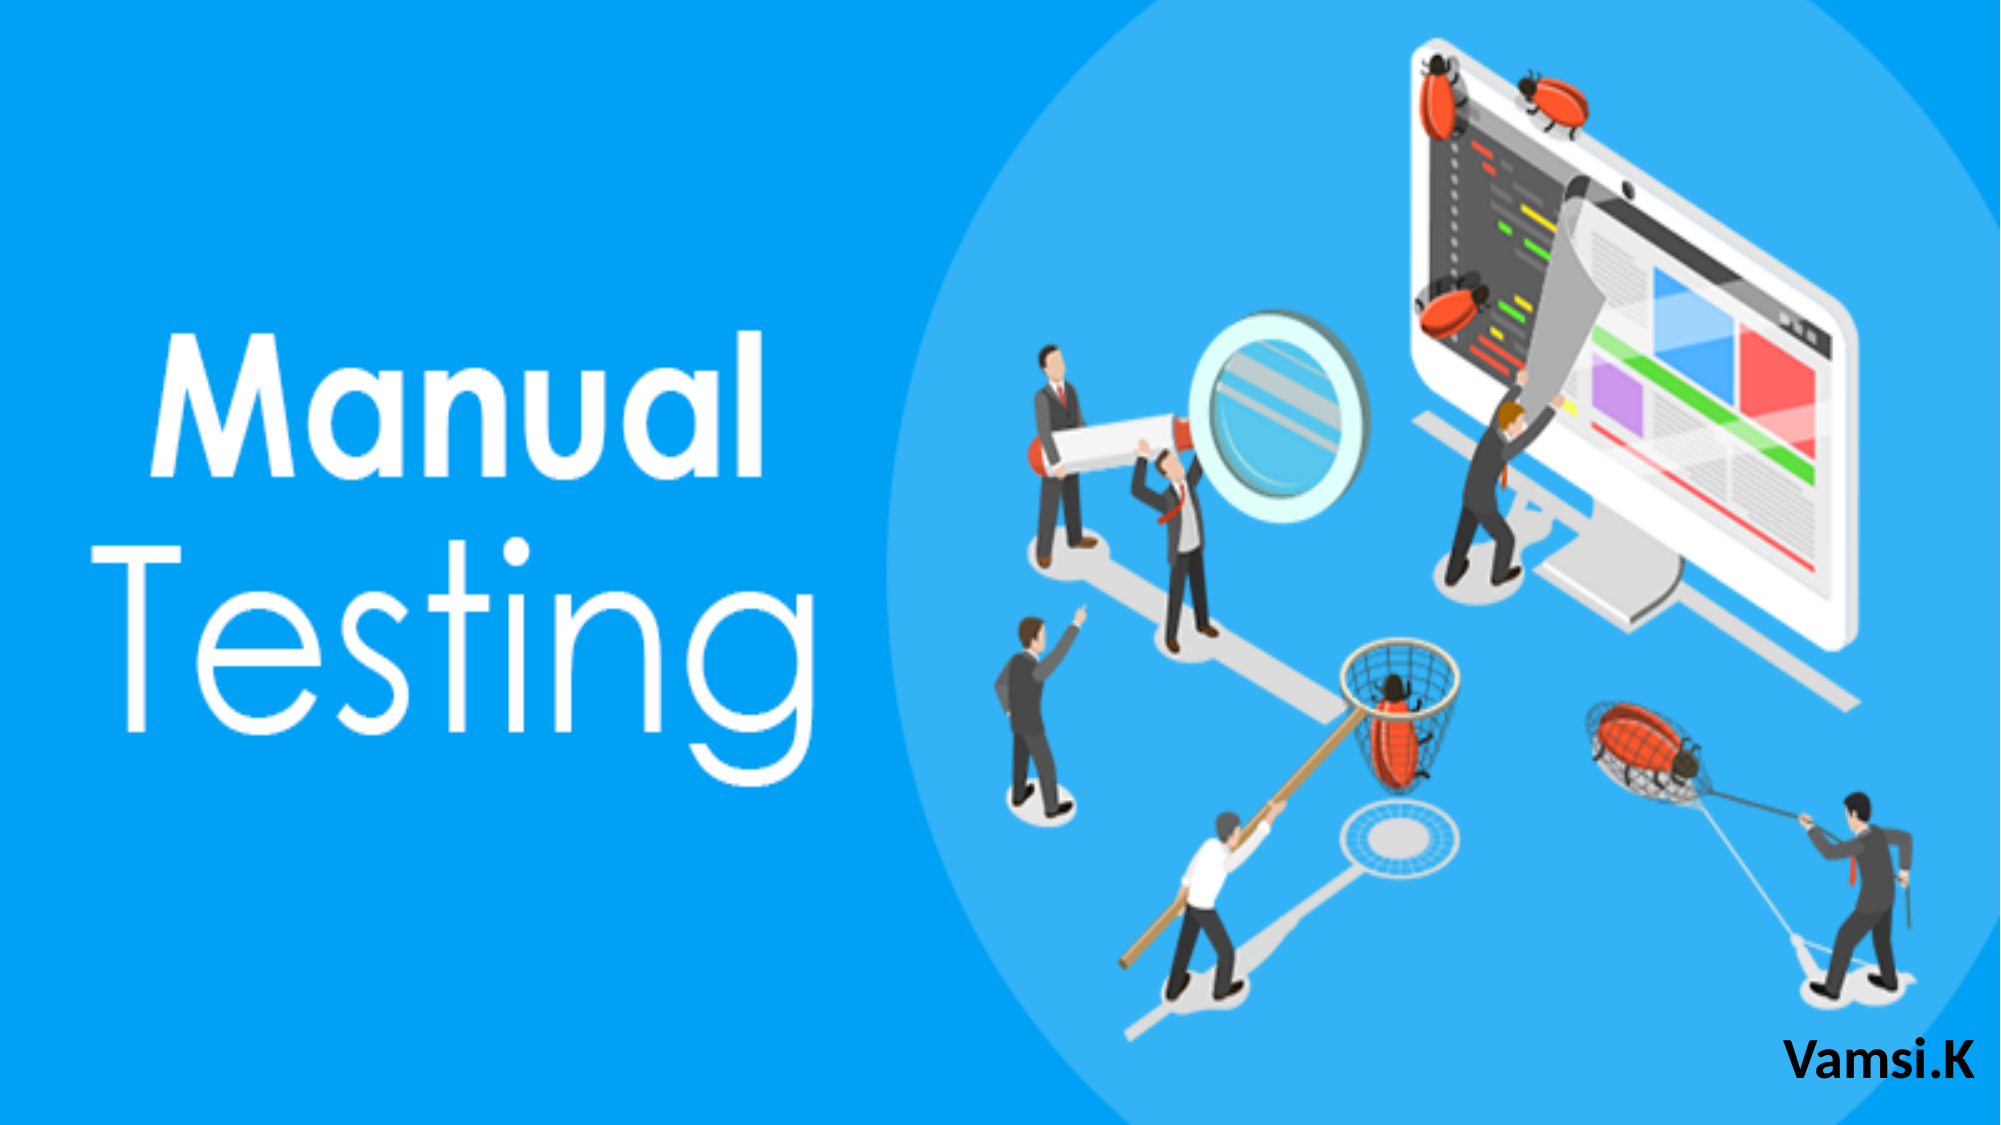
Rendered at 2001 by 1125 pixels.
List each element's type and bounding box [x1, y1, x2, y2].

list [0, 0, 2000, 1125]
